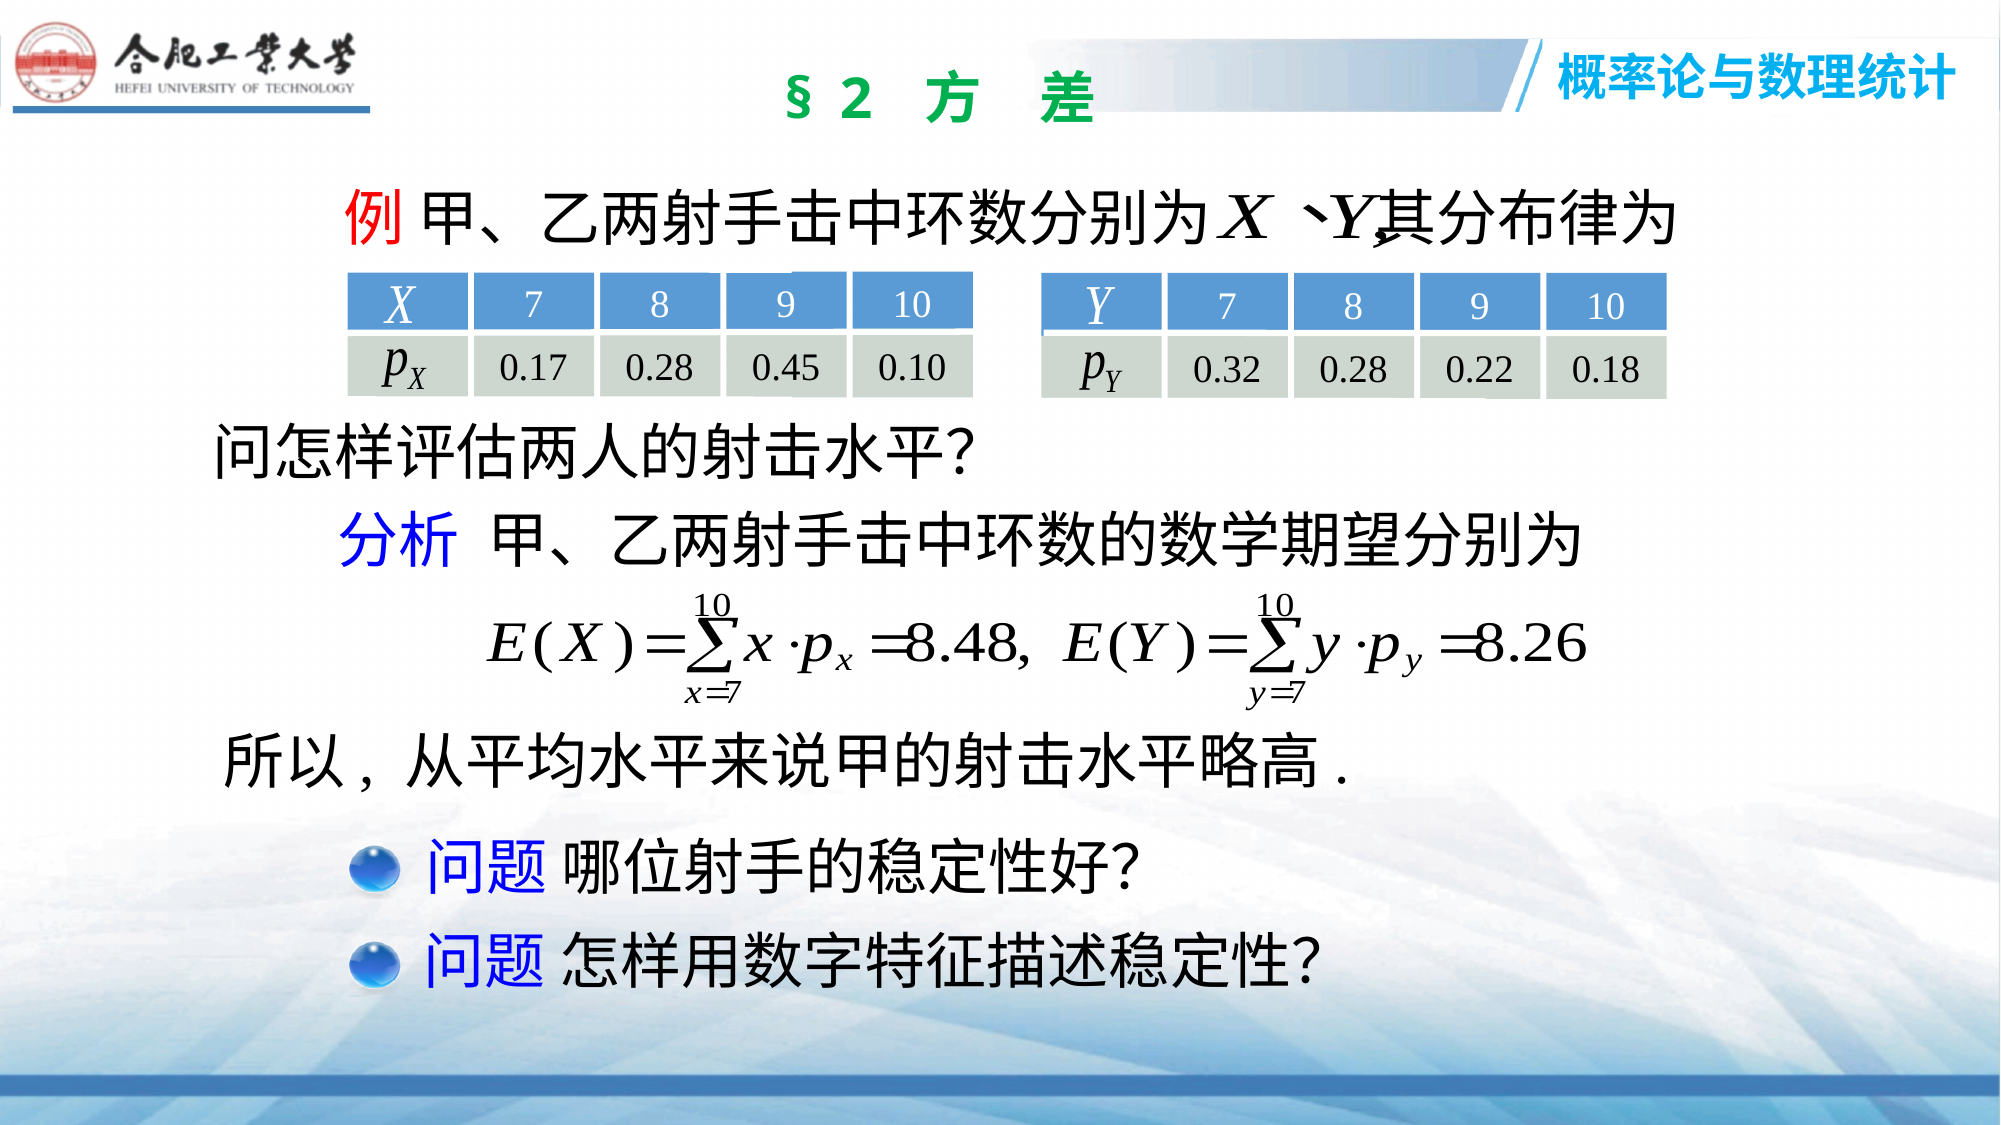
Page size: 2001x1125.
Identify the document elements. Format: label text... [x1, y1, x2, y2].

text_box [1040, 265, 1672, 405]
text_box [346, 914, 1475, 1004]
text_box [328, 171, 1751, 261]
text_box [255, 20, 1628, 184]
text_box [346, 820, 1291, 910]
text_box 所以, 从平均水平来说甲的射击水平略高. [208, 714, 1431, 803]
text_box 问怎样评估两人的射击水平？ [198, 406, 1089, 495]
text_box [341, 271, 973, 401]
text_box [475, 580, 1600, 724]
text_box 分析 甲、乙两射手击中环数的数学期望分别为 [323, 493, 1702, 582]
picture [0, 0, 2001, 1125]
